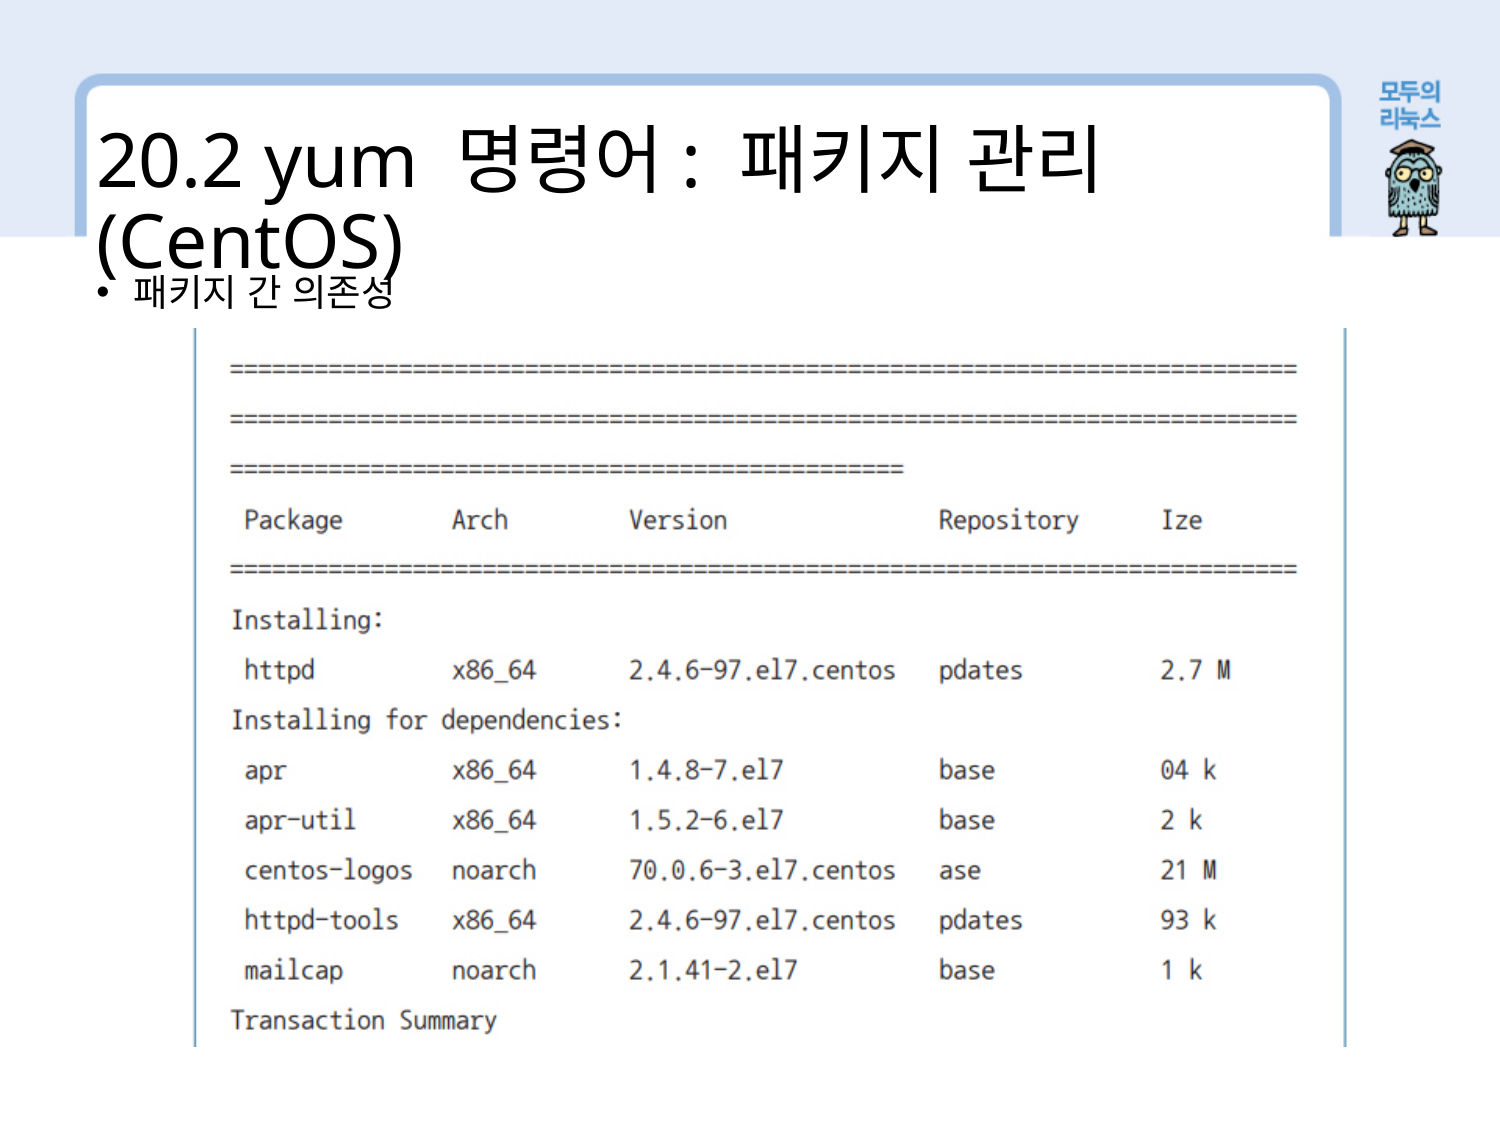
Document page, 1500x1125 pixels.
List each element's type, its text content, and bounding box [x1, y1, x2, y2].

text_box 20.2 yum 명령어: 패키지 관리(CentOS) [81, 115, 1335, 221]
text_box 패키지 간 의존성 [81, 266, 1335, 1024]
picture [0, 0, 1500, 1125]
